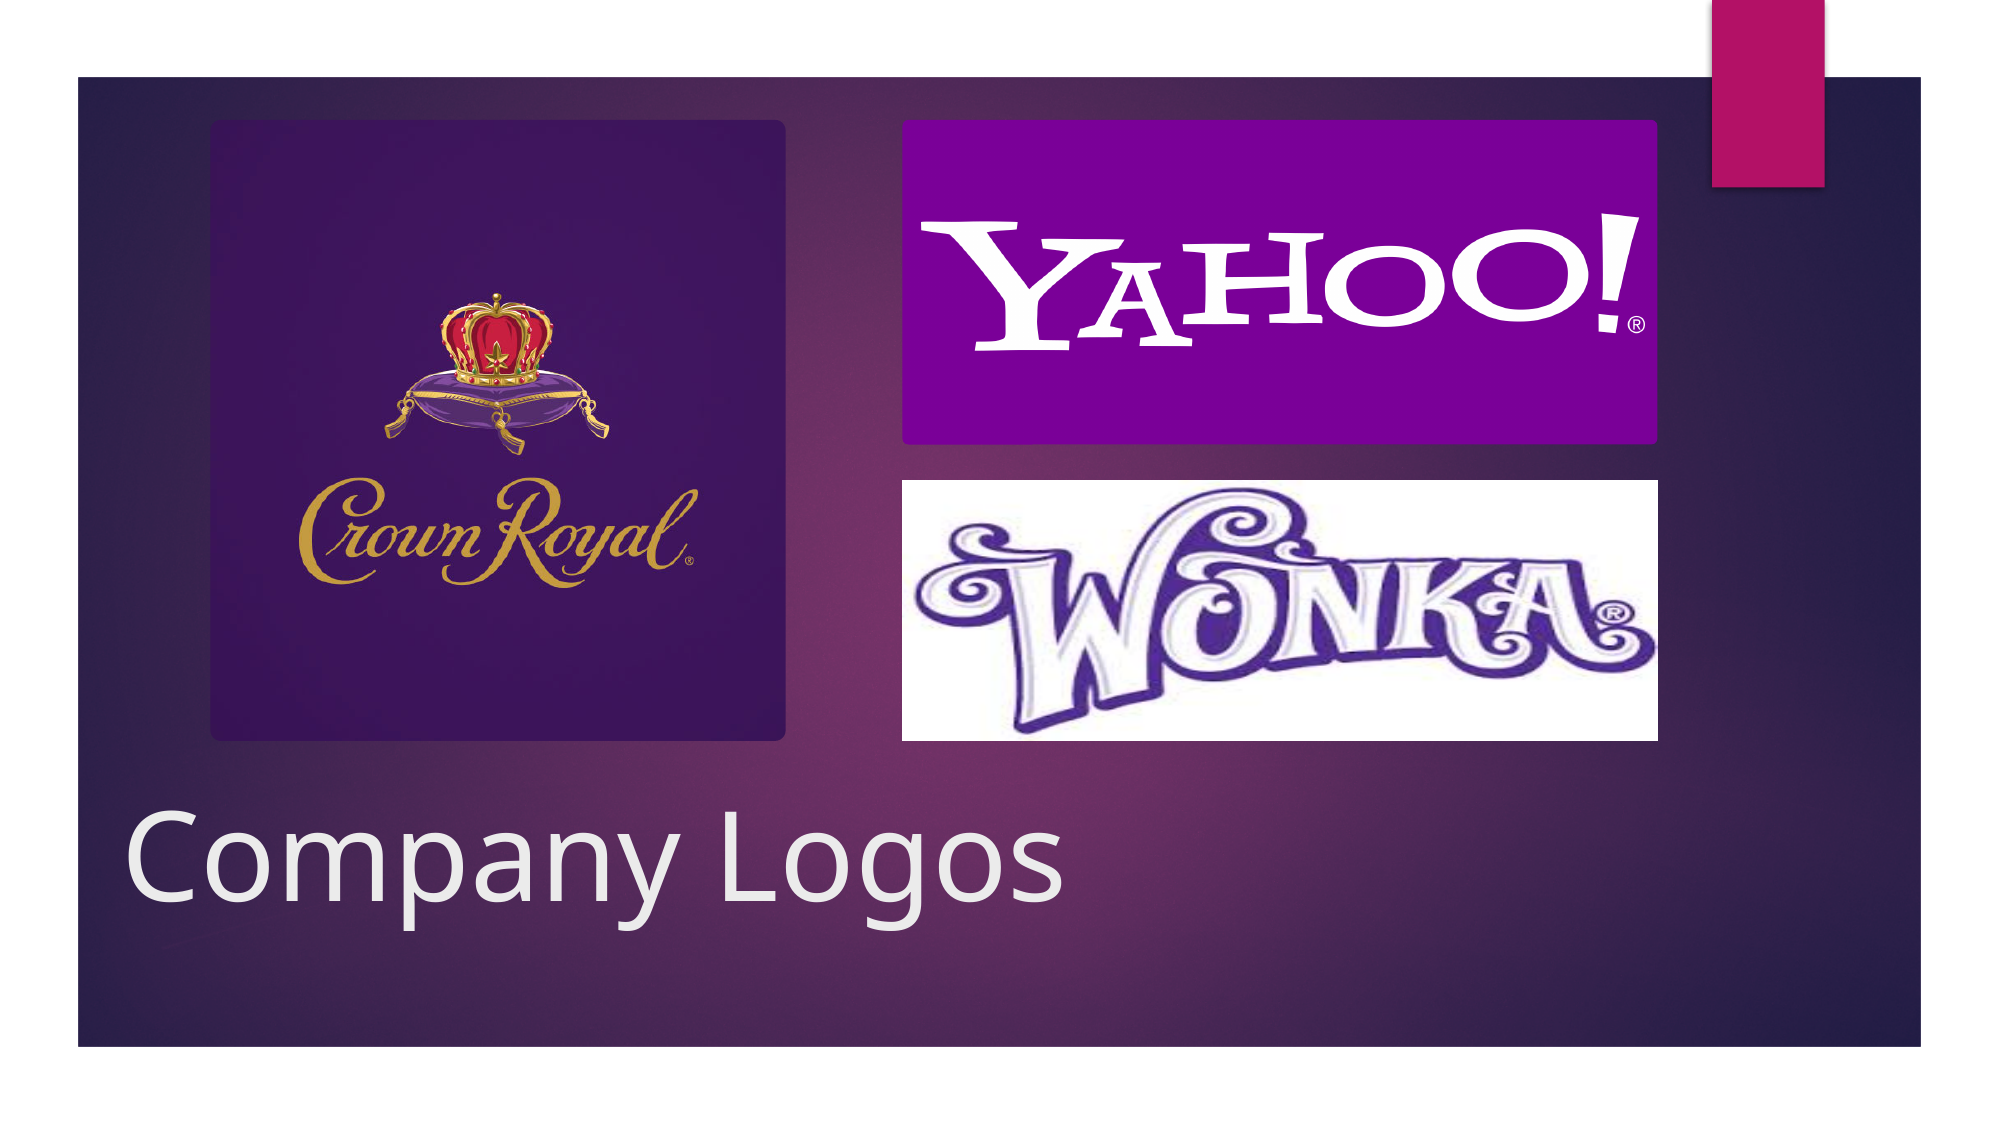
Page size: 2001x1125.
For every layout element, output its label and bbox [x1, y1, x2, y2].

picture [902, 479, 1658, 742]
list [210, 119, 786, 742]
text_box [0, 0, 2000, 1125]
list [902, 119, 1658, 445]
